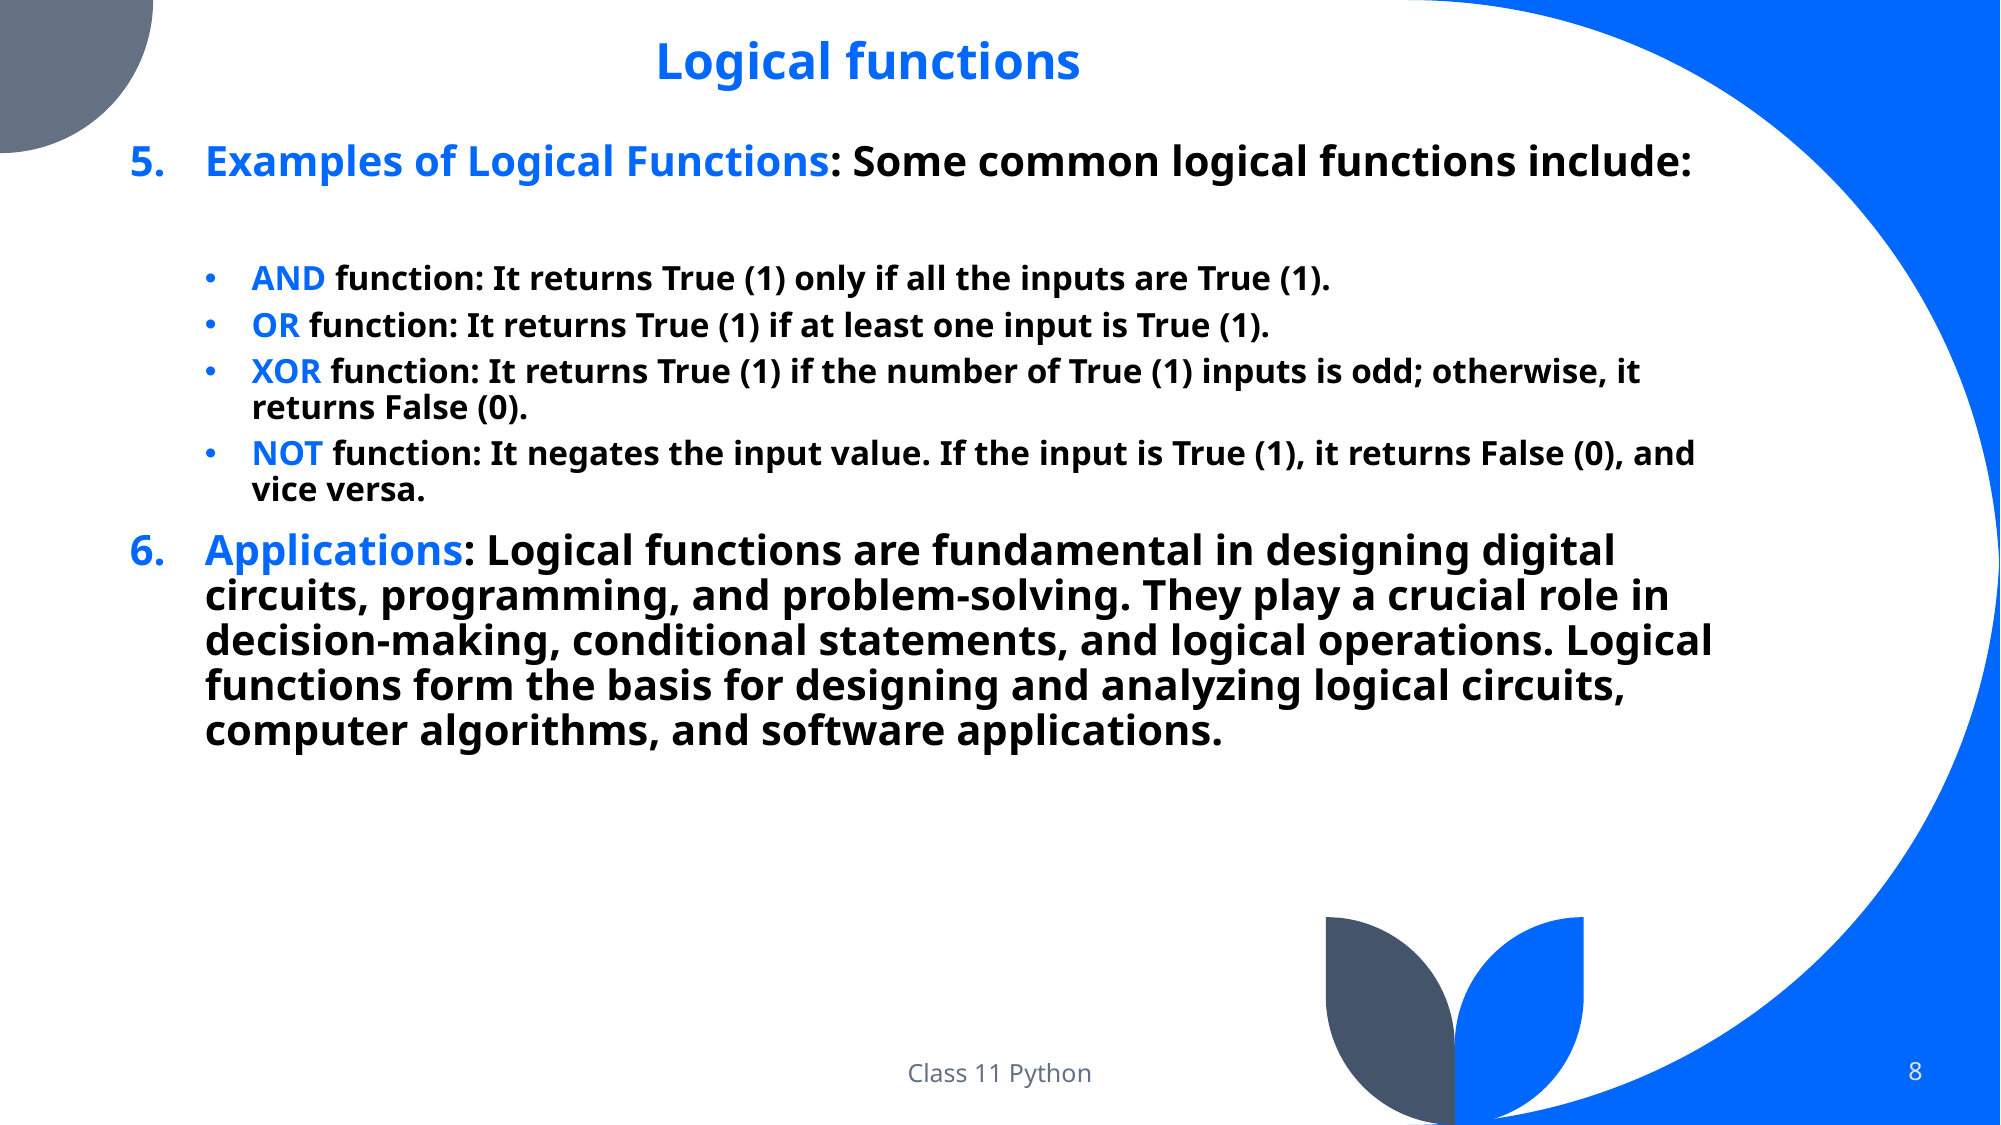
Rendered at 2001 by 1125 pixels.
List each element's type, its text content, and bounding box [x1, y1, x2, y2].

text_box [248, 443, 351, 462]
footer Class 11 Python [662, 1042, 1338, 1103]
list Examples of Logical Functions: Some common logical functions include: AND function: It returns True (1) only if all the inputs are True (1). OR function: It returns True (1) if at least one input is True (1). XOR function: It returns True (1) if the number of True (1) inputs is odd; otherwise, it returns False (0). NOT function: It negates the input value. If the input is True (1), it returns False (0), and vice versa. Applications: Logical functions are fundamental in designing digital circuits, programming, and problem-solving. They play a crucial role in decision-making, conditional statements, and logical operations. Logical functions form the basis for designing and analyzing logical circuits, computer algorithms, and software applications. [114, 133, 1770, 951]
slide_number 8 [1665, 1042, 1938, 1103]
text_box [807, 292, 1128, 311]
text_box Logical functions [151, 22, 1586, 98]
